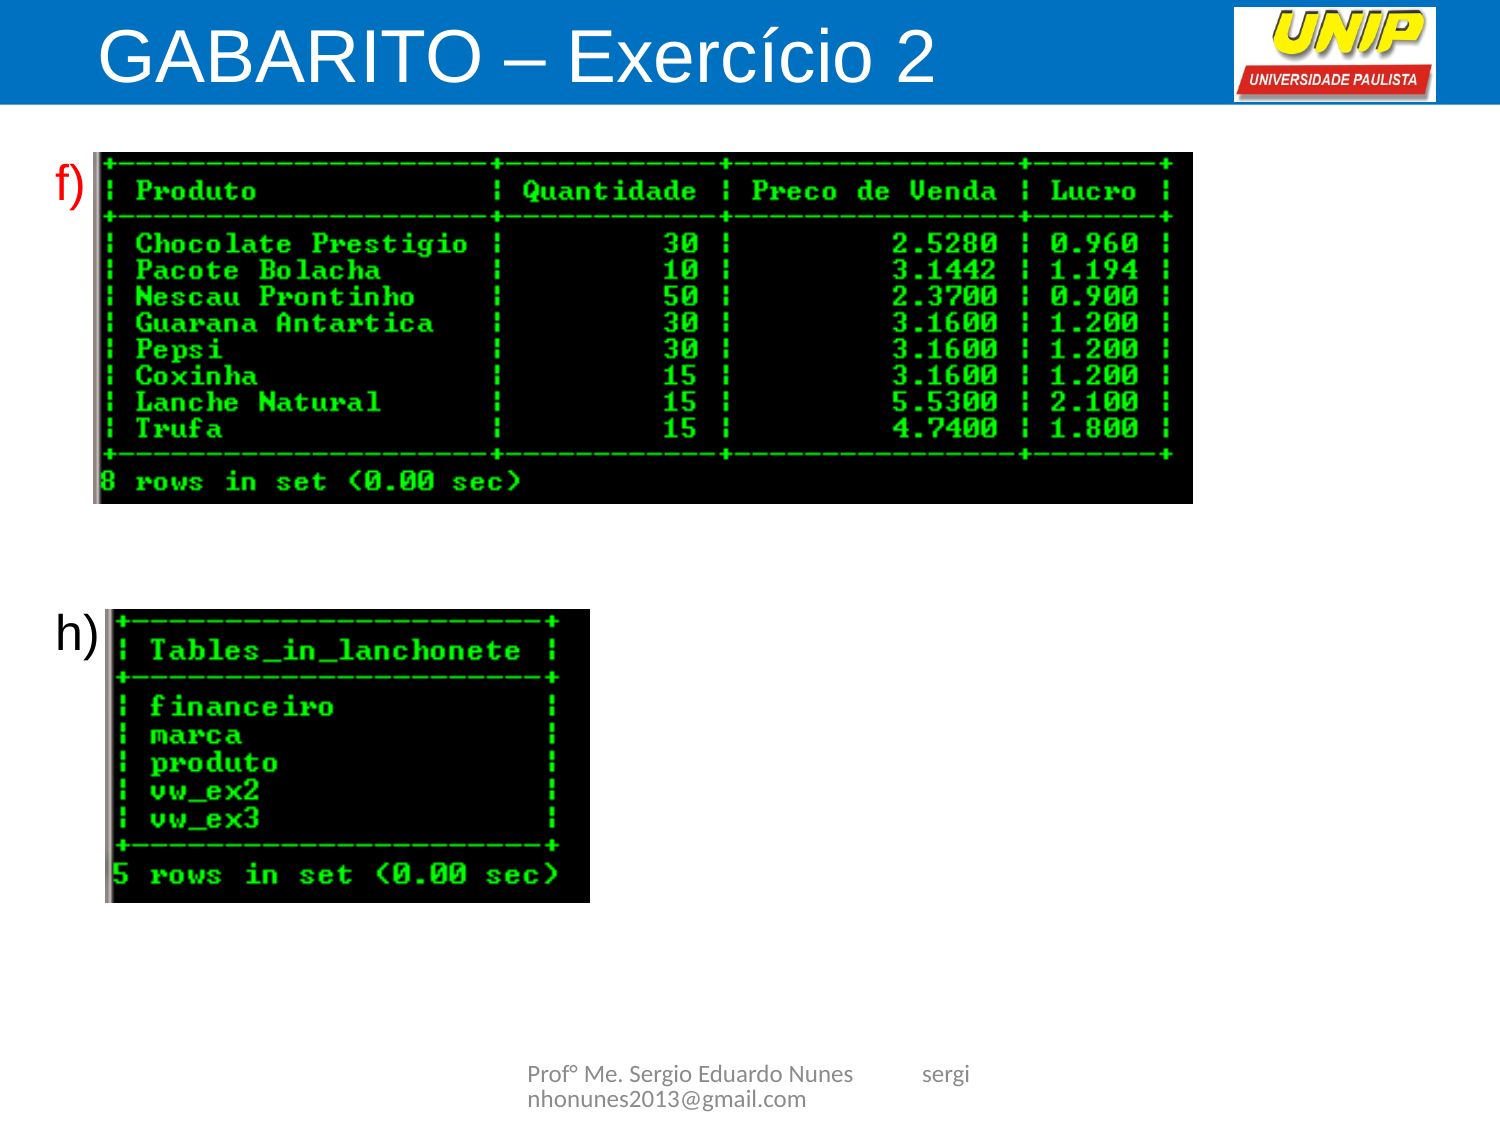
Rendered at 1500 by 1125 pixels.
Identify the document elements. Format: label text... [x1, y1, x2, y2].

text_box GABARITO – Exercício 2 [0, 0, 1500, 105]
text_box f) h) [41, 113, 1447, 669]
picture [93, 152, 1193, 505]
footer Prof° Me. Sergio Eduardo Nunes serginhonunes2013@gmail.com [512, 1042, 988, 1103]
picture [105, 609, 590, 903]
picture [1233, 6, 1436, 102]
